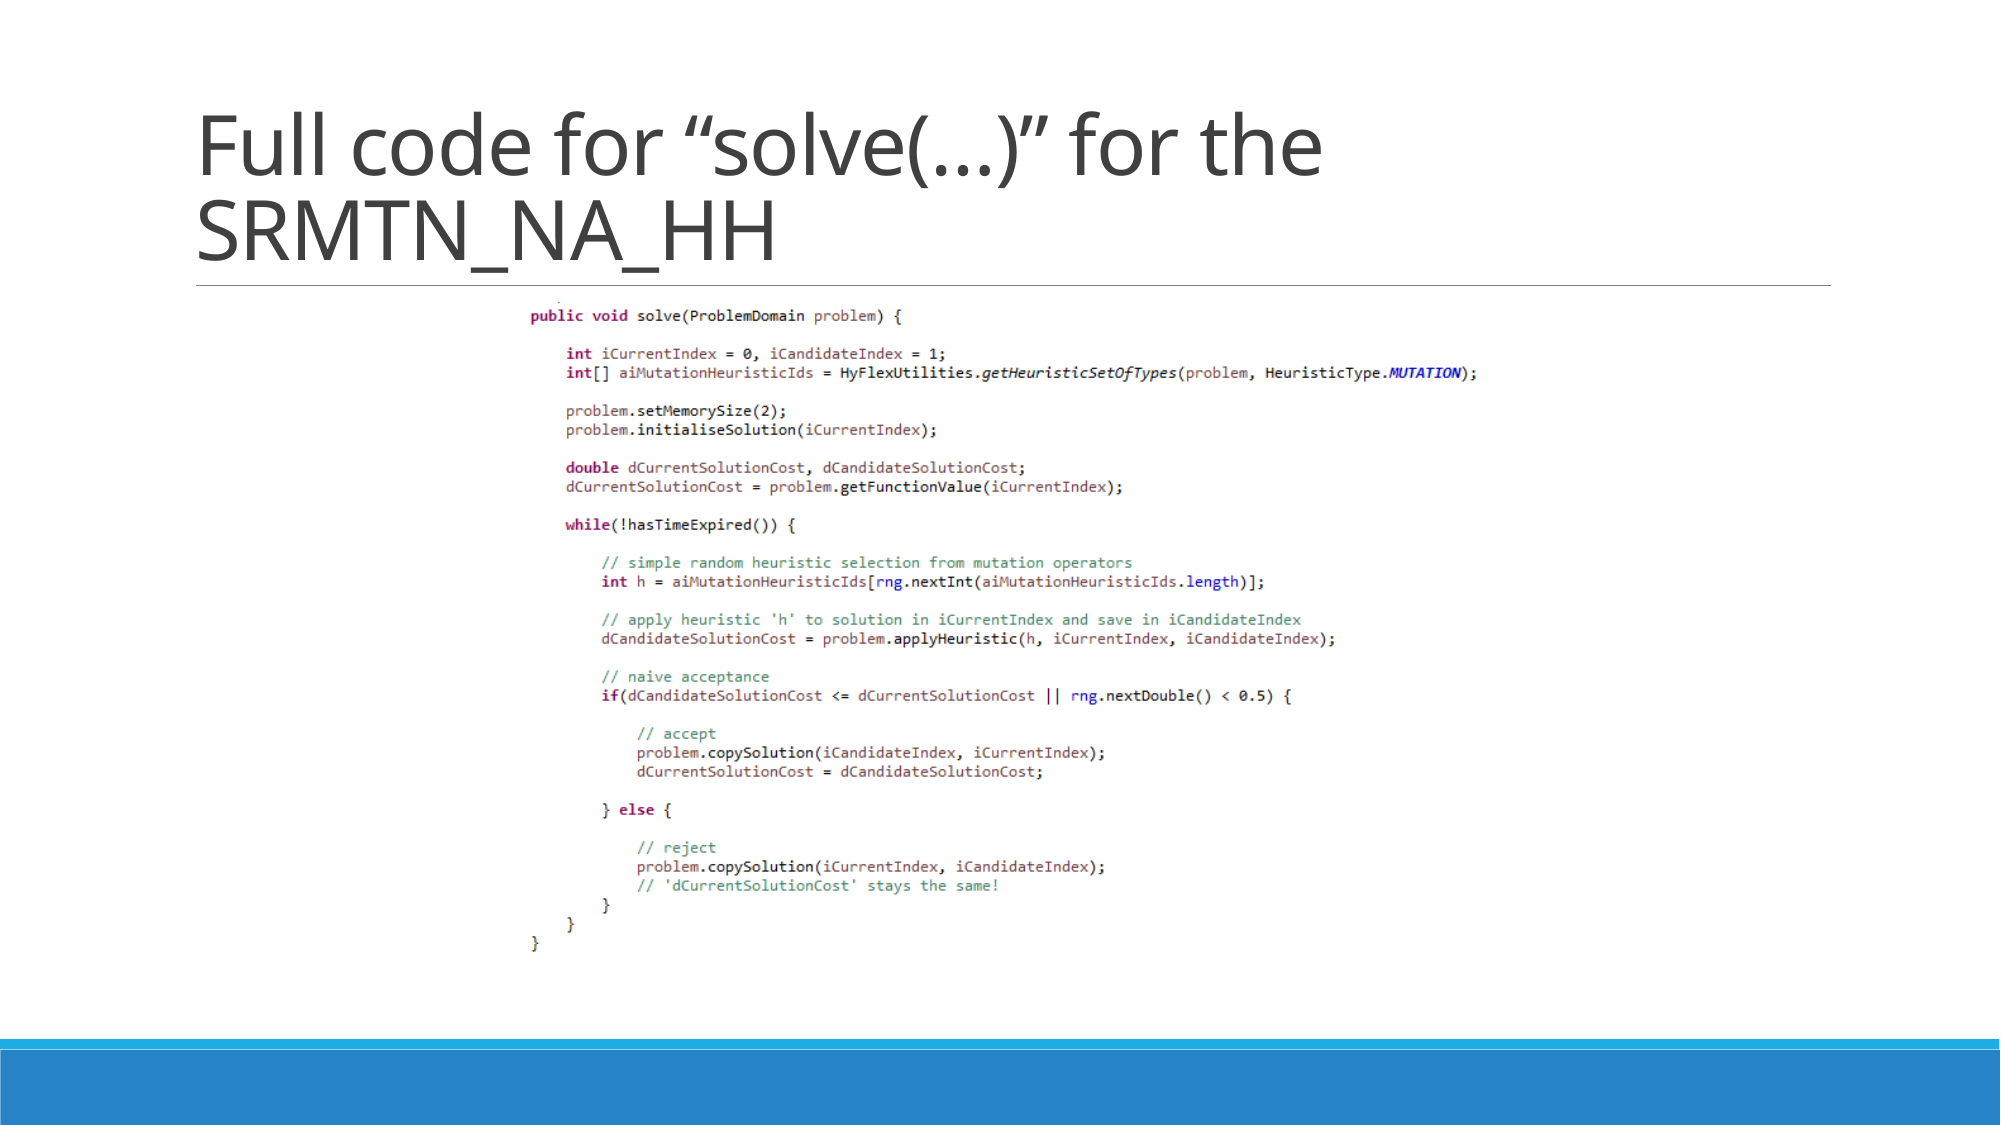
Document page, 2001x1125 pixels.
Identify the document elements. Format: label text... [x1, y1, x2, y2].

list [522, 302, 1488, 964]
title Full code for “solve(…)” for the SRMTN_NA_HH [180, 47, 1830, 285]
